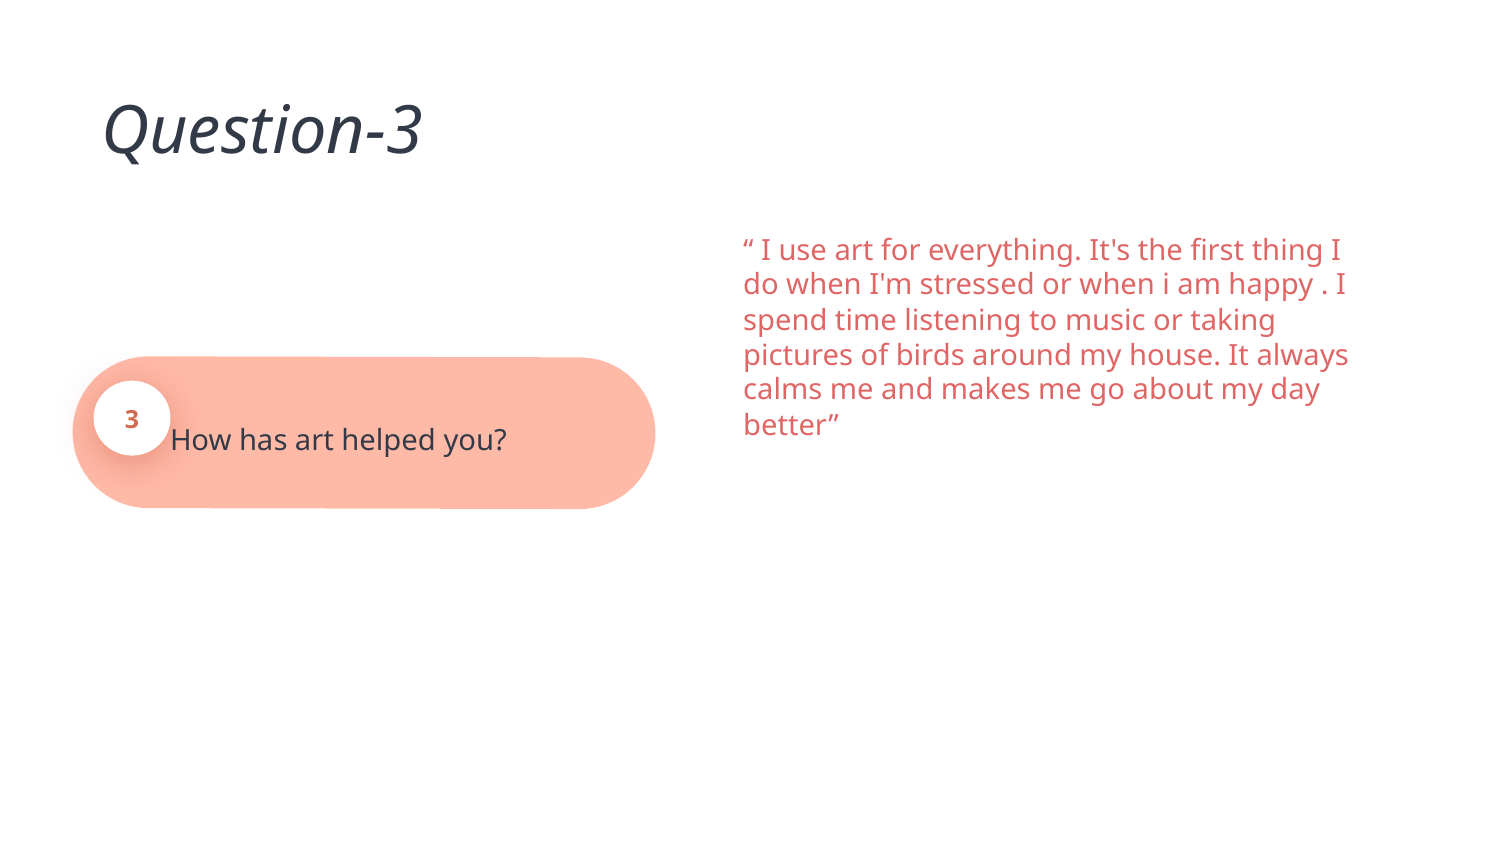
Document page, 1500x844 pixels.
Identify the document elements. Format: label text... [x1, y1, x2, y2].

title Question-3 [100, 96, 774, 168]
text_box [102, 177, 626, 689]
text_box “ I use art for everything. It's the first thing I do when I'm stressed or when i am happy . I spend time listening to music or taking pictures of birds around my house. It always calms me and makes me go about my day better” [728, 181, 1393, 456]
